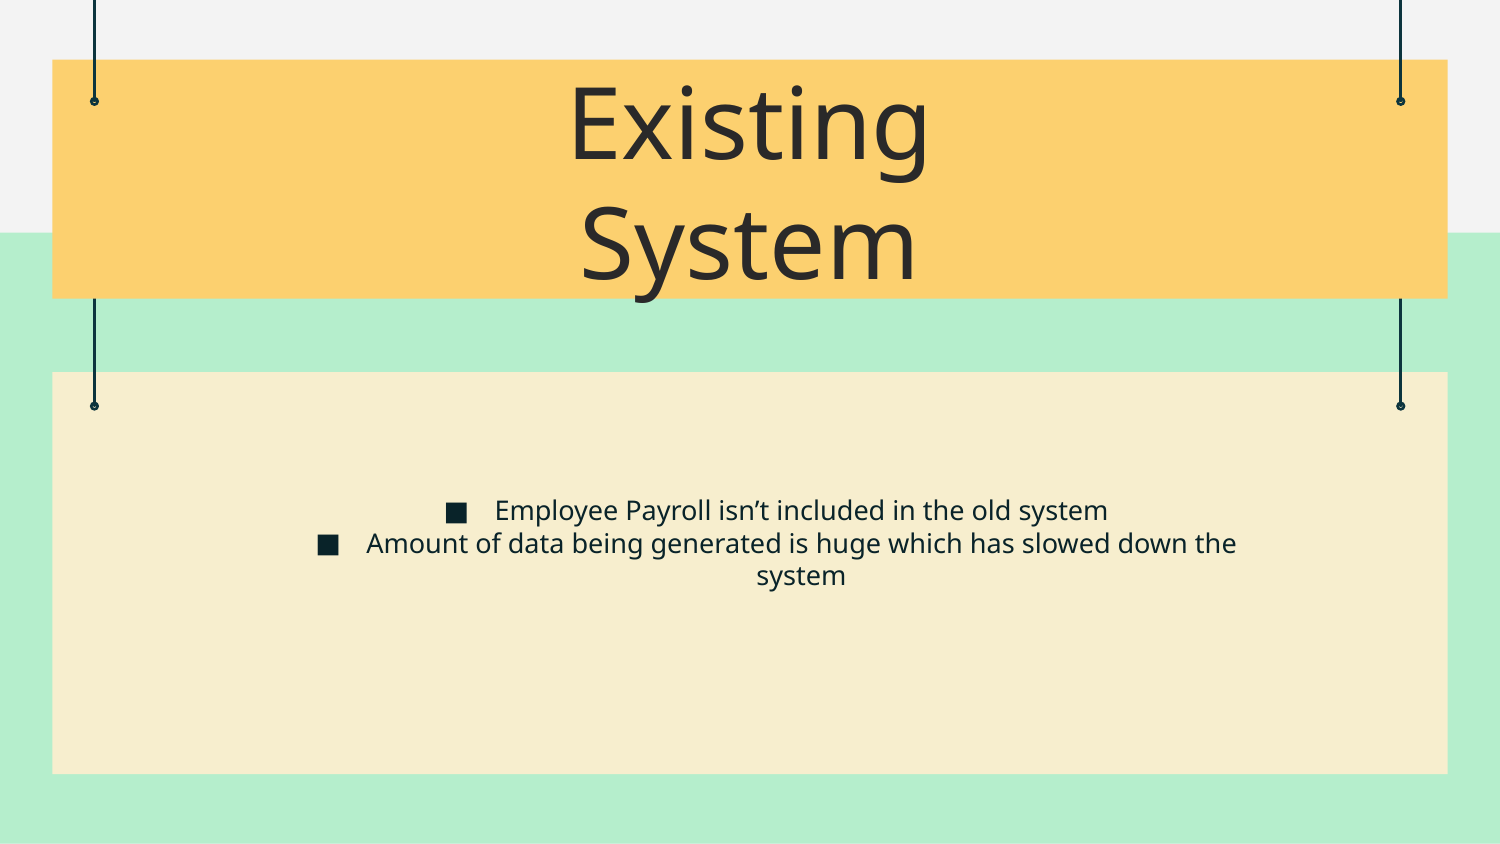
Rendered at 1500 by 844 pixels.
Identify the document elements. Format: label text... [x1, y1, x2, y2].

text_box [636, 263, 670, 299]
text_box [682, 86, 691, 96]
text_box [777, 263, 817, 279]
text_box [585, 263, 628, 279]
text_box Employee Payroll isn’t included in the old system Amount of data being generated is huge which has slowed down the system [257, 413, 1271, 746]
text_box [835, 263, 843, 278]
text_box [903, 263, 911, 278]
title Existing System [427, 97, 1073, 263]
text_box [869, 263, 877, 278]
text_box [691, 263, 728, 279]
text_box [576, 88, 615, 97]
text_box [743, 263, 766, 279]
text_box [792, 86, 801, 96]
